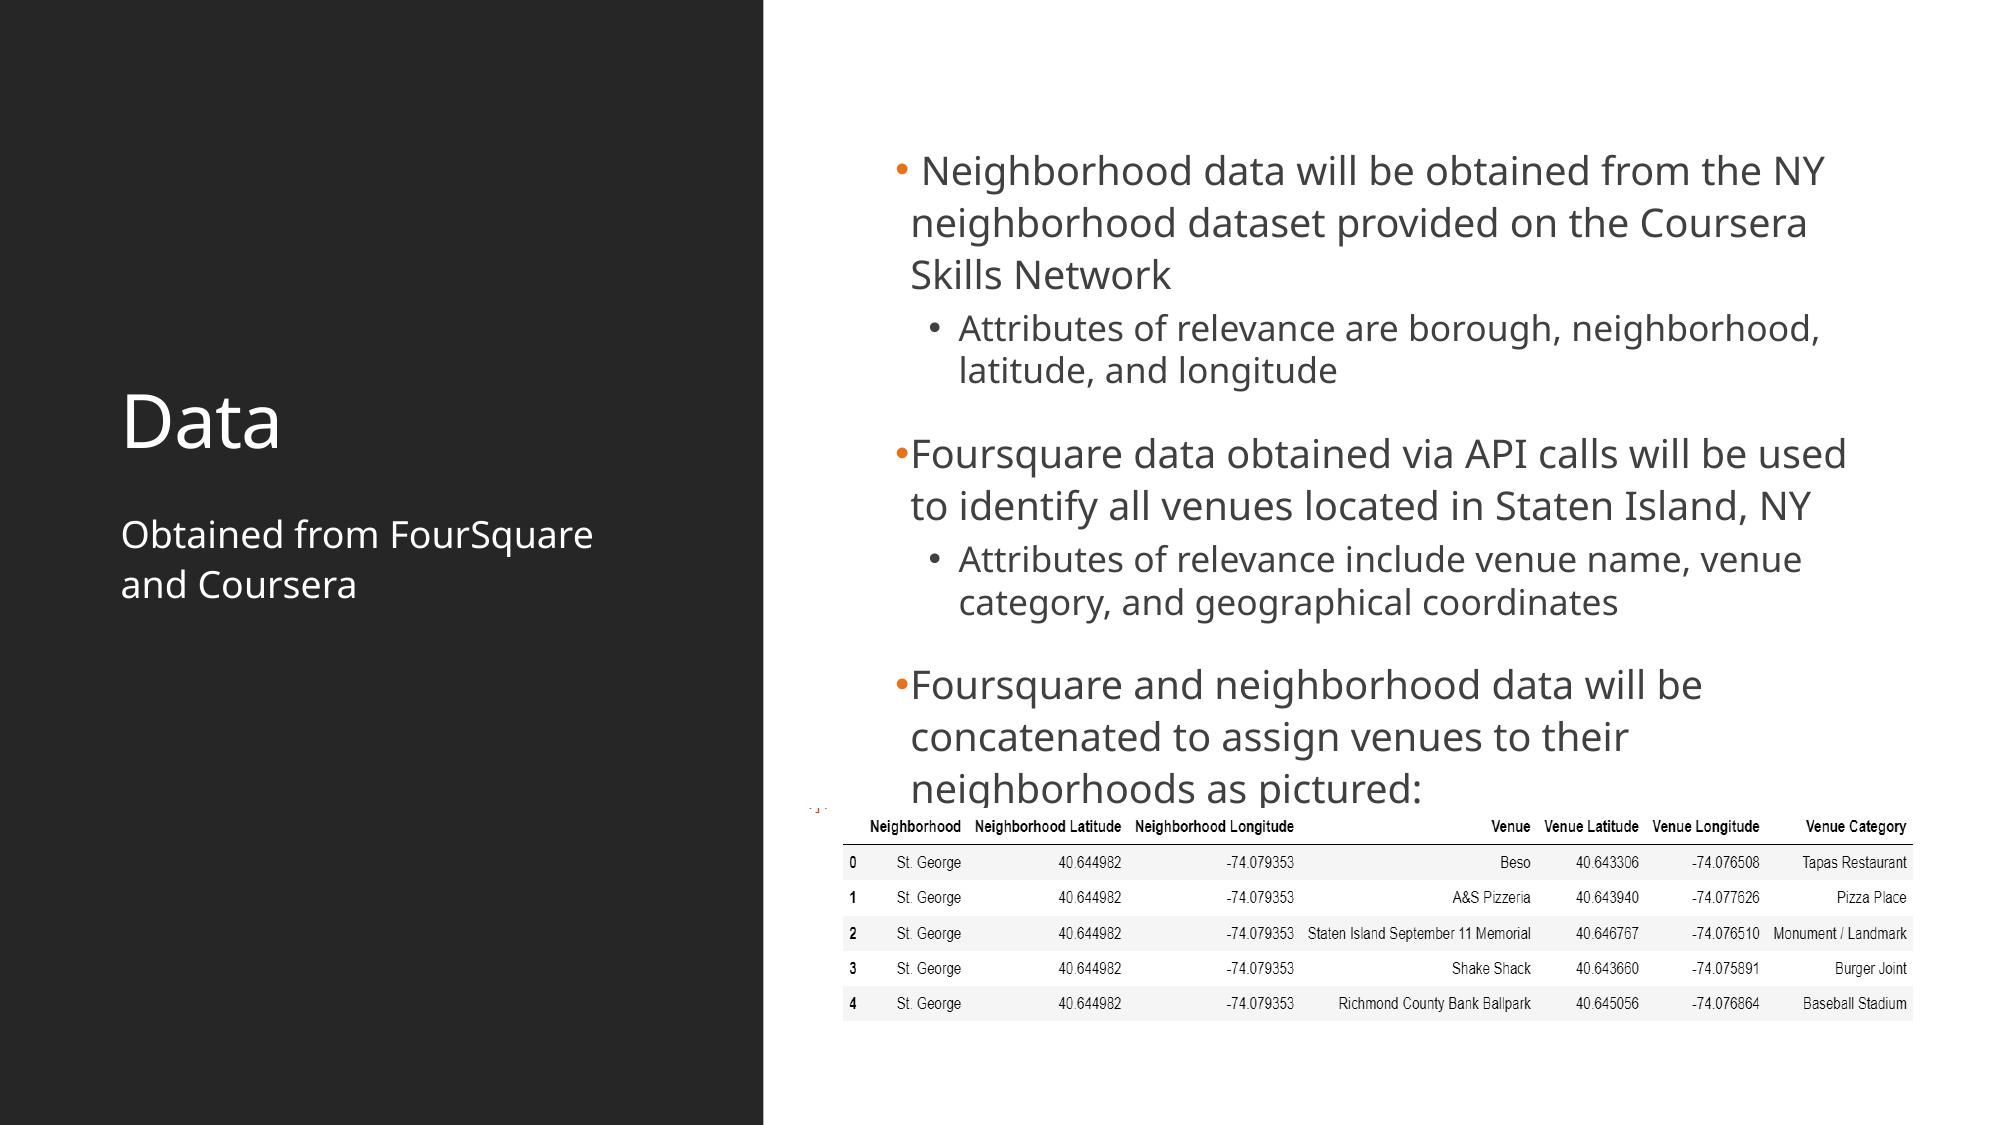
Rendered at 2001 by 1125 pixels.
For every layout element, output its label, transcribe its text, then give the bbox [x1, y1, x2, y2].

list Obtained from FourSquare and Coursera [105, 499, 683, 1002]
title Data [105, 128, 683, 473]
picture [808, 808, 1955, 1031]
list Neighborhood data will be obtained from the NY neighborhood dataset provided on the Coursera Skills Network Attributes of relevance are borough, neighborhood, latitude, and longitude Foursquare data obtained via API calls will be used to identify all venues located in Staten Island, NY Attributes of relevance include venue name, venue category, and geographical coordinates Foursquare and neighborhood data will be concatenated to assign venues to their neighborhoods as pictured: [895, 133, 1868, 805]
